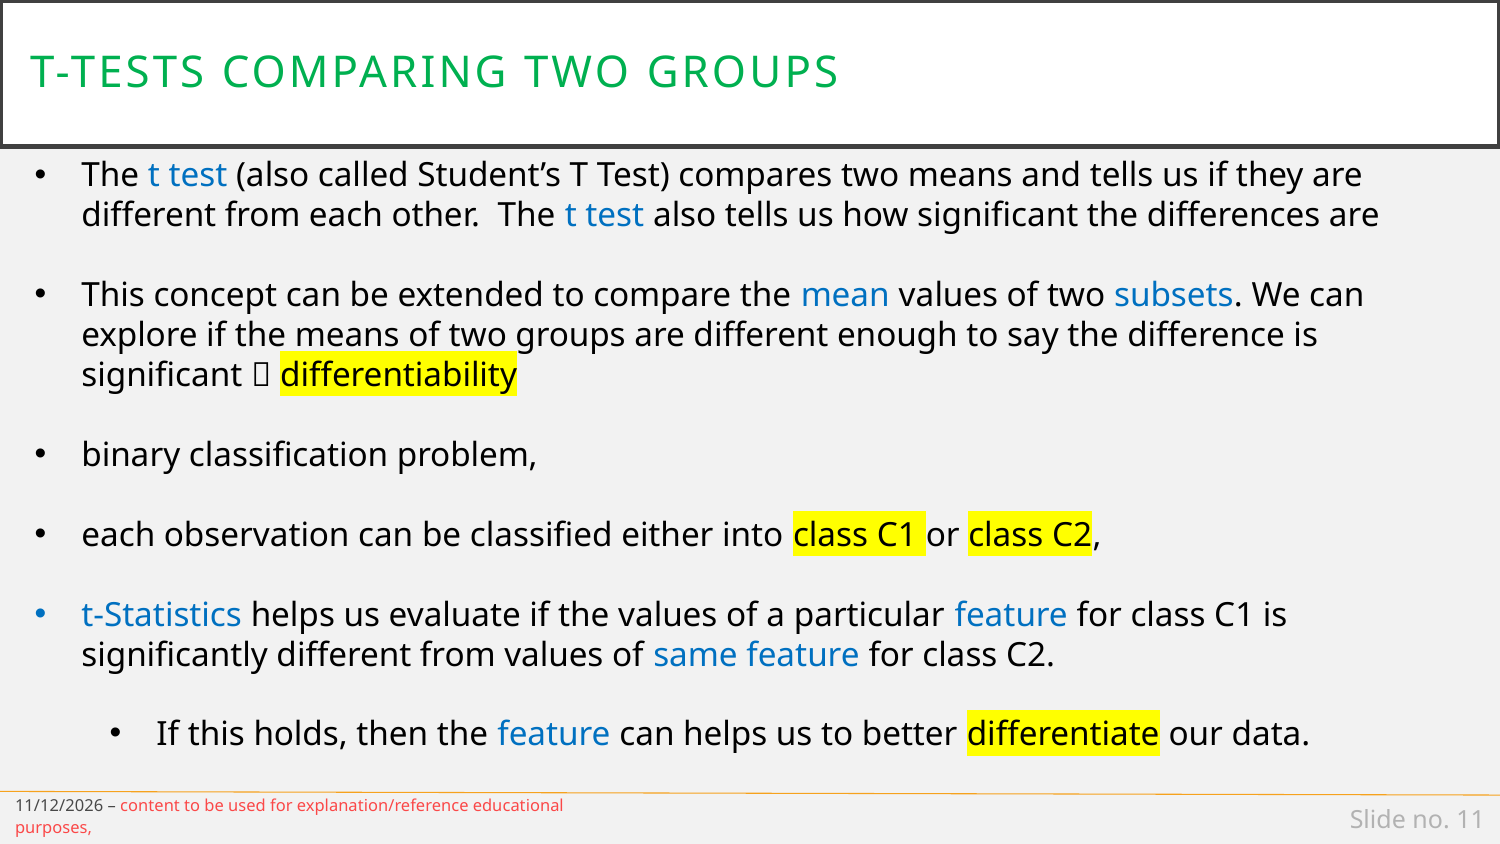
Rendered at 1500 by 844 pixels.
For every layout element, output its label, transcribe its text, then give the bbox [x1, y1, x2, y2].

title t-Tests Comparing Two Groups [0, 0, 1500, 149]
slide_number Slide no. 11 [1162, 797, 1500, 843]
text_box The t test (also called Student’s T Test) compares two means and tells us if they are different from each other. The t test also tells us how significant the differences are This concept can be extended to compare the mean values of two subsets. We can explore if the means of two groups are different enough to say the difference is significant  differentiability binary classification problem, each observation can be classified either into class C1 or class C2, t-Statistics helps us evaluate if the values of a particular feature for class C1 is significantly different from values of same feature for class C2. If this holds, then the feature can helps us to better differentiate our data. [19, 146, 1486, 800]
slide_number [0, 796, 636, 837]
